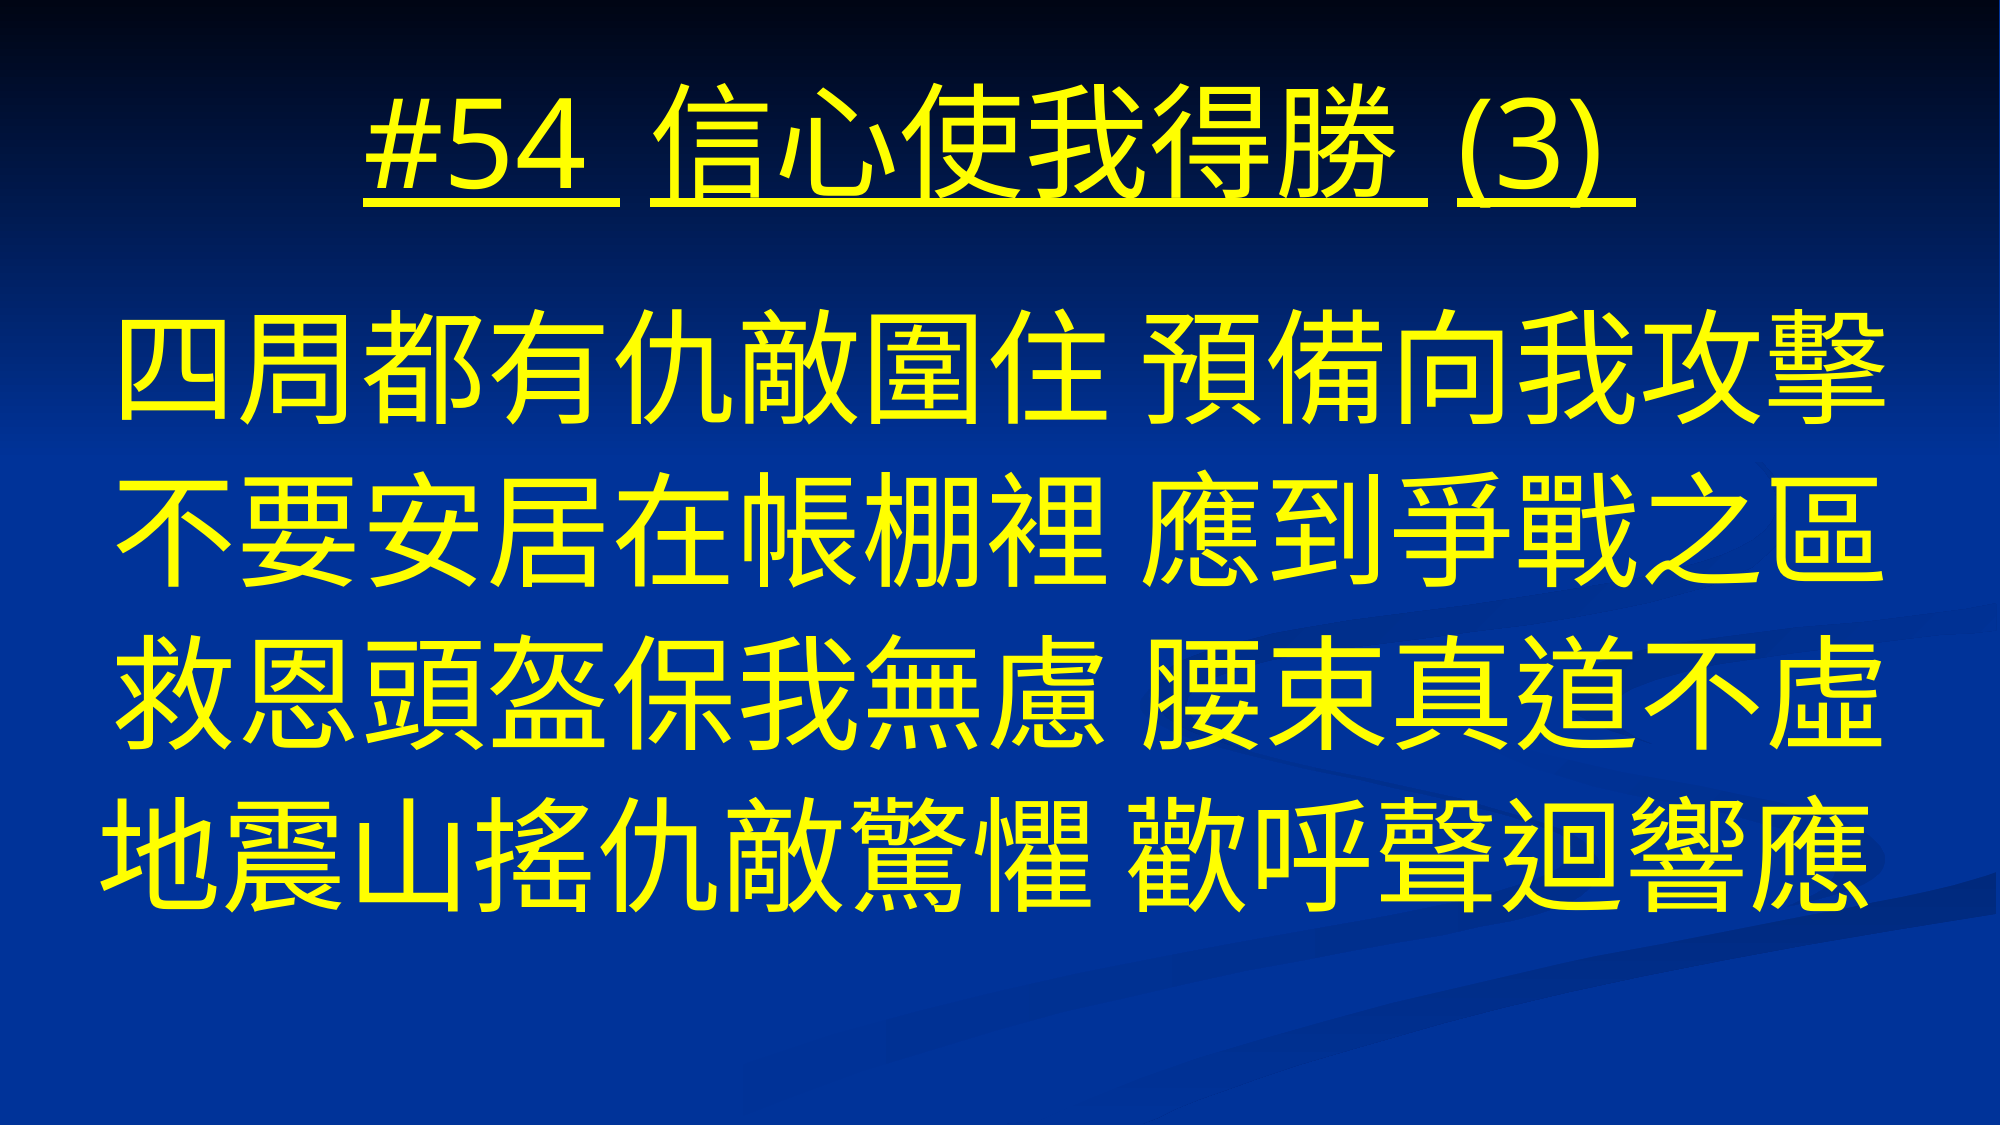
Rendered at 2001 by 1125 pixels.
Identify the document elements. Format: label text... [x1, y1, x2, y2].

list 四周都有仇敵圍住 預備向我攻擊 不要安居在帳棚裡 應到爭戰之區 救恩頭盔保我無慮 腰束真道不虛 地震山搖仇敵驚懼 歡呼聲迴響應 [54, 282, 1945, 1025]
title #54 信心使我得勝 (3) [99, 45, 1900, 233]
